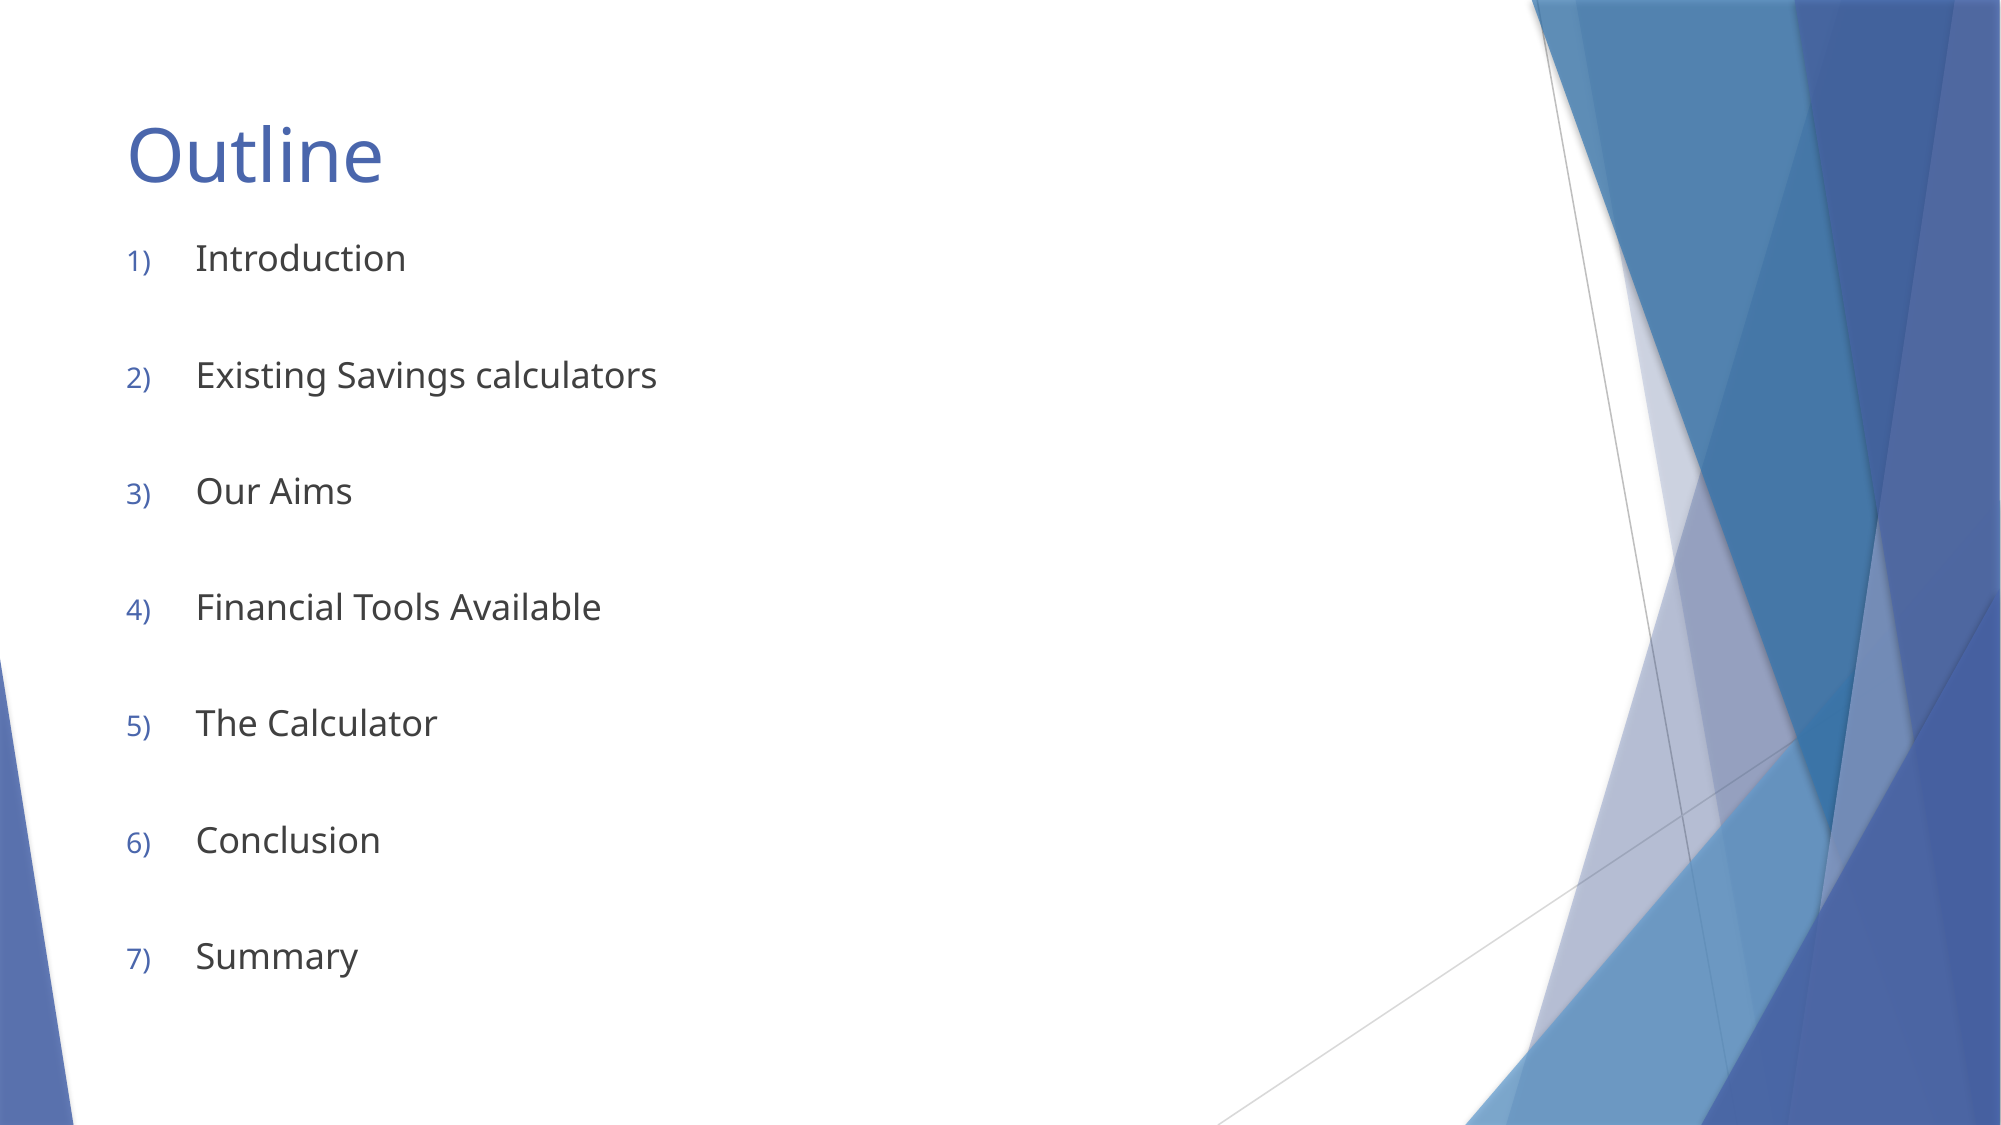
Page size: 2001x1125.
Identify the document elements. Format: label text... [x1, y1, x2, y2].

title Outline [111, 99, 1522, 228]
list Introduction Existing Savings calculators Our Aims Financial Tools Available The Calculator Conclusion Summary [111, 228, 1522, 991]
